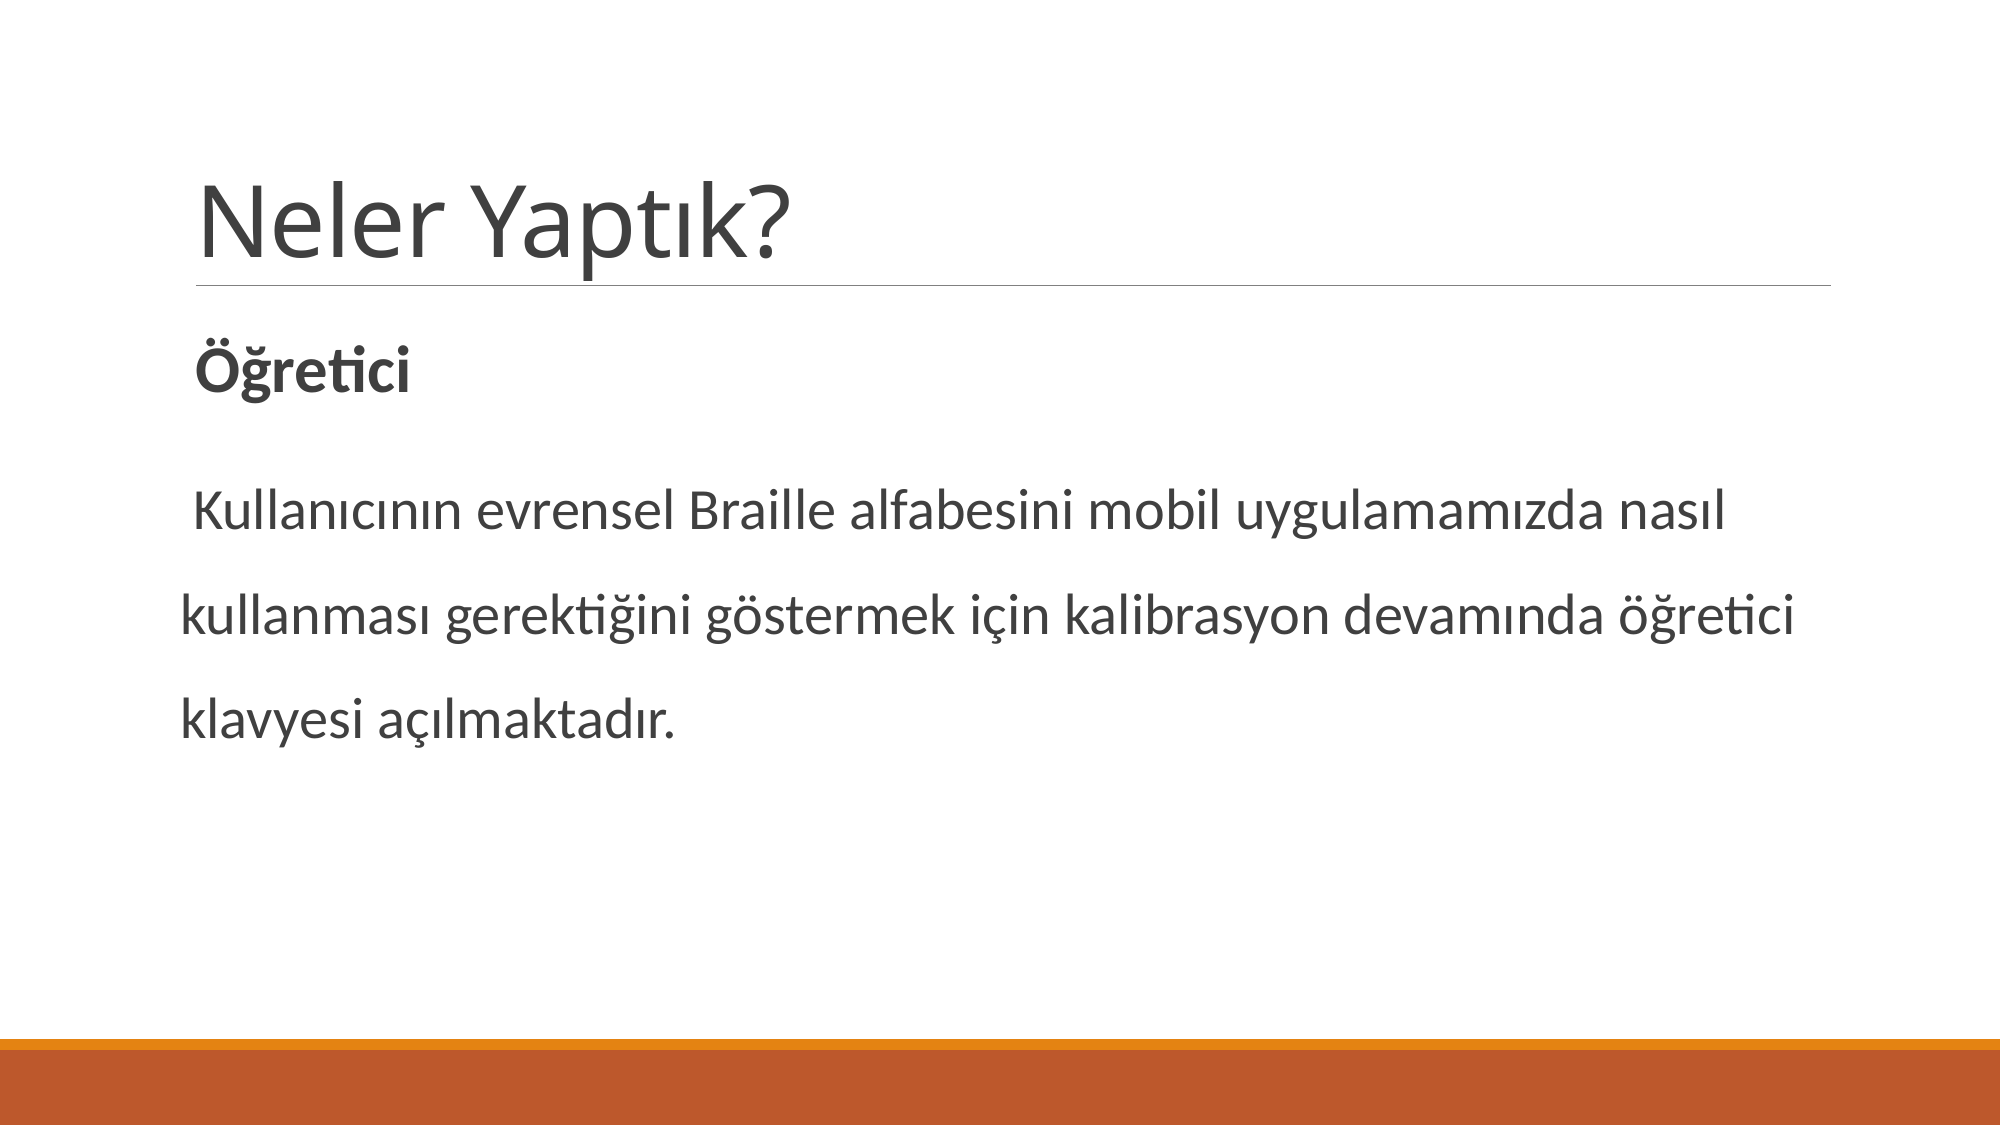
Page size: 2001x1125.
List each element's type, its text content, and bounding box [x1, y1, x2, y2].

title Neler Yaptık? [180, 47, 1830, 285]
list Öğretici Kullanıcının evrensel Braille alfabesini mobil uygulamamızda nasıl kullanması gerektiğini göstermek için kalibrasyon devamında öğretici klavyesi açılmaktadır. [180, 327, 1830, 988]
